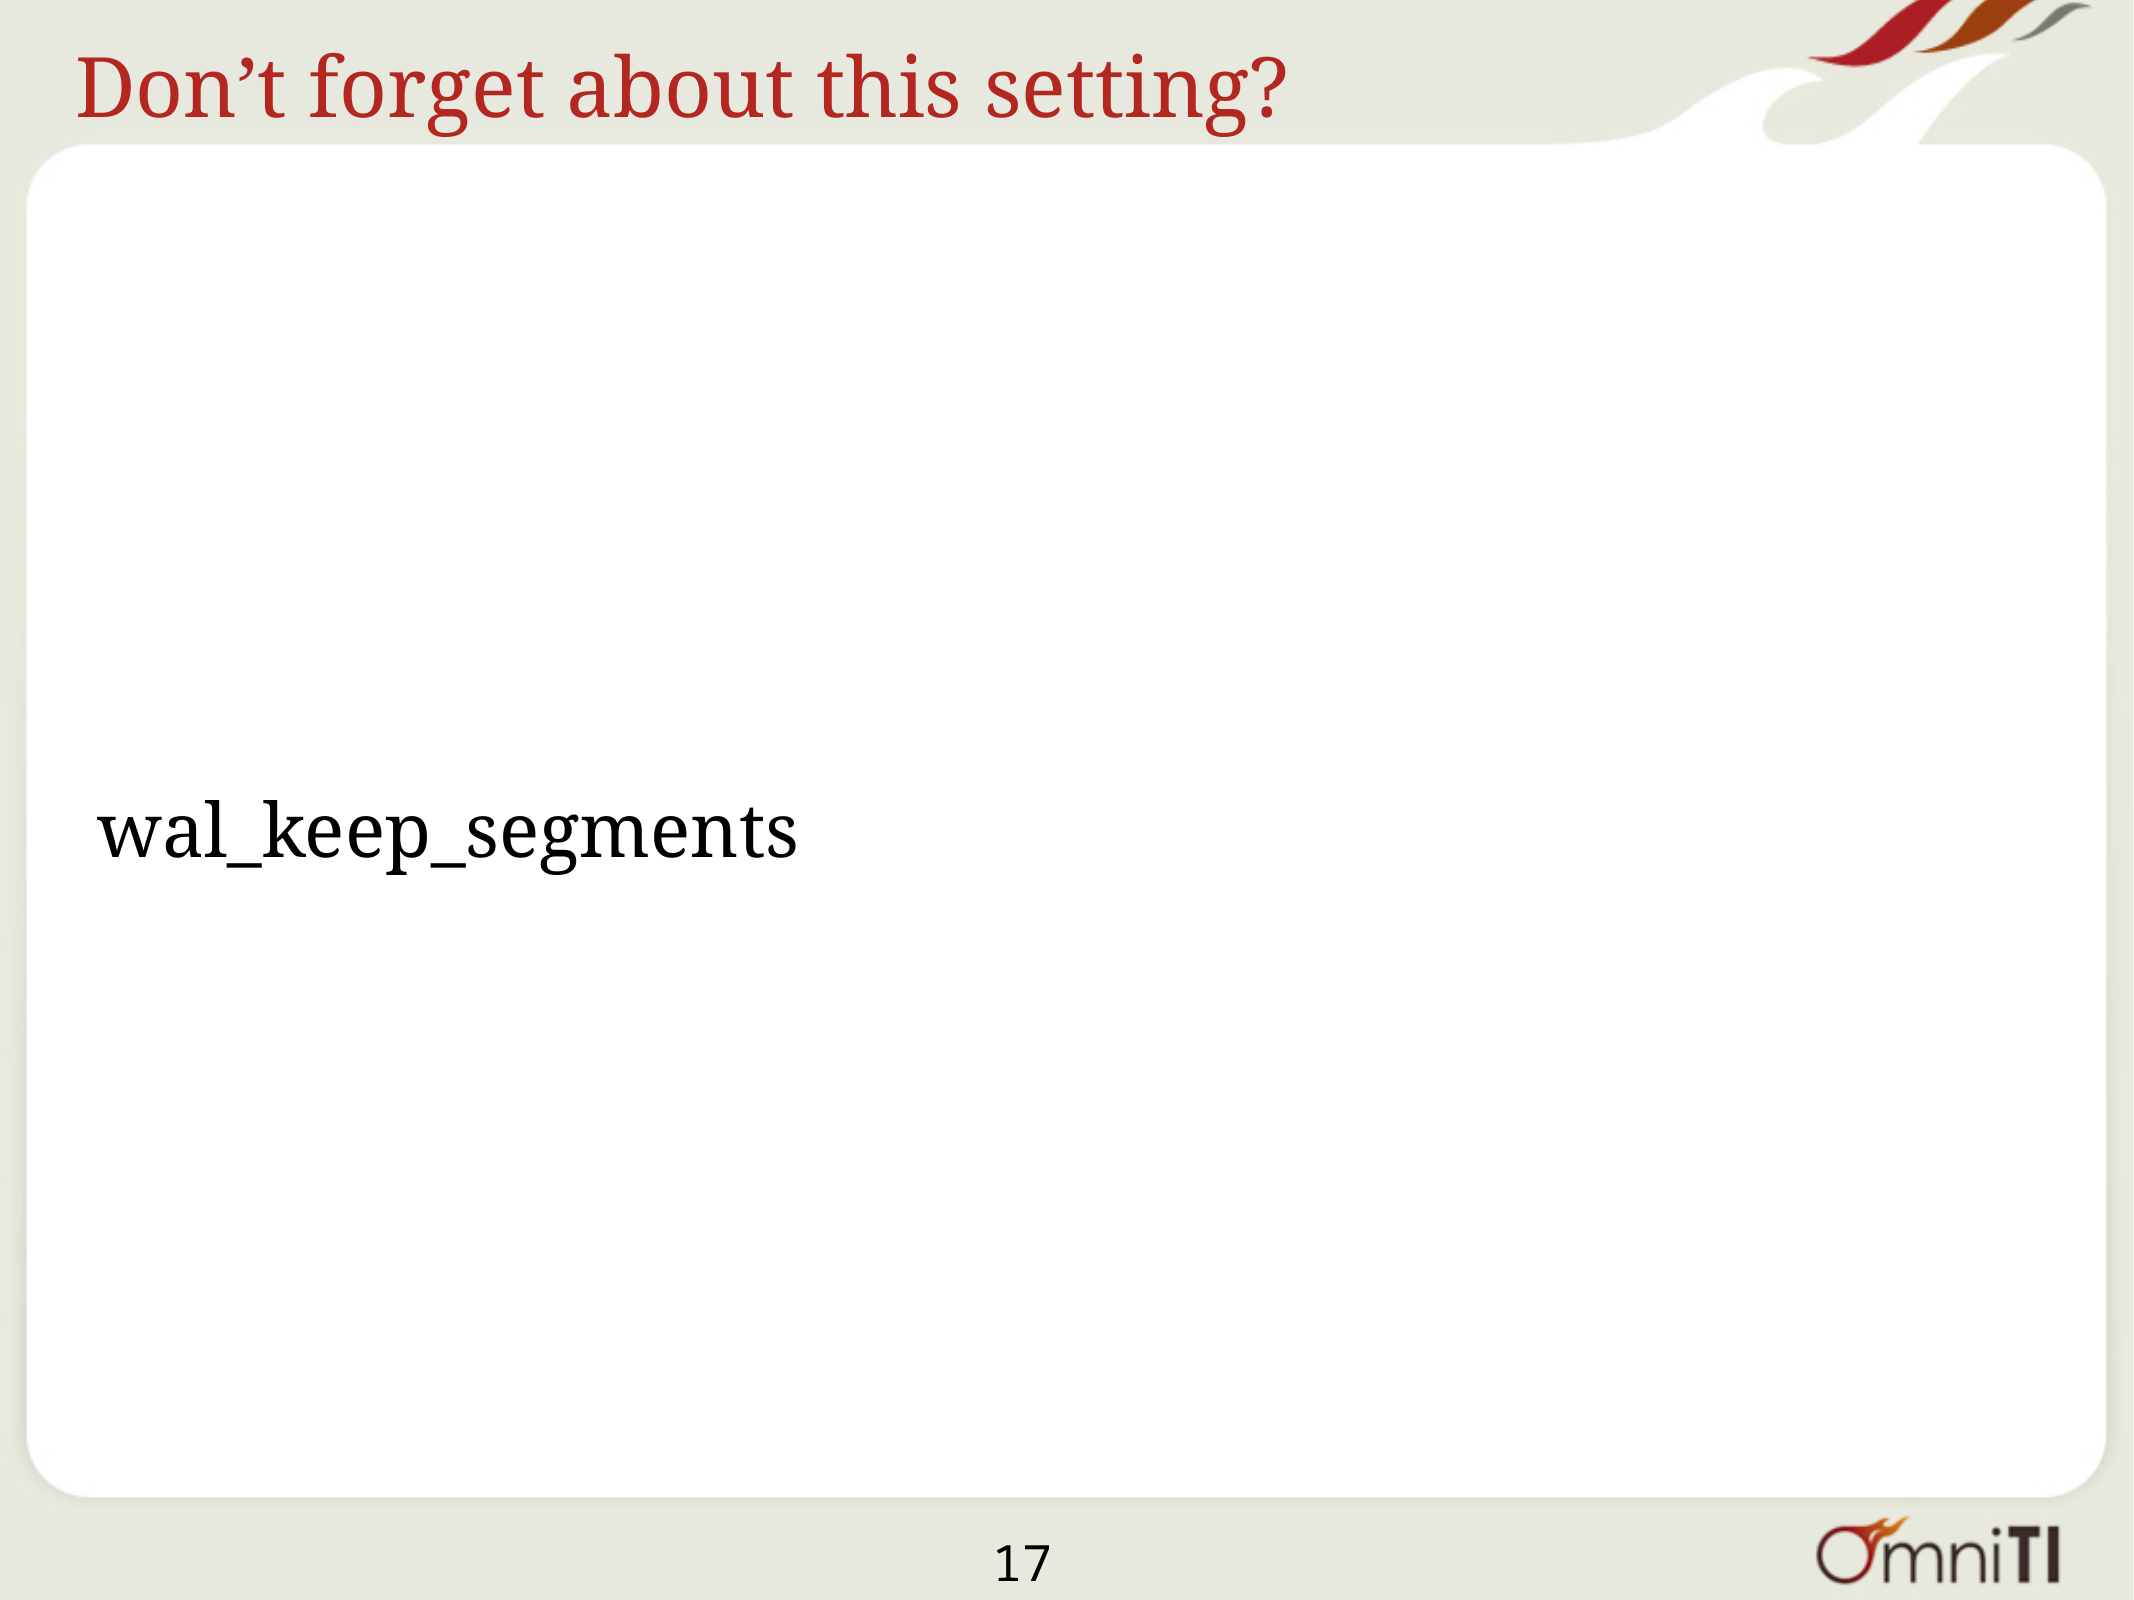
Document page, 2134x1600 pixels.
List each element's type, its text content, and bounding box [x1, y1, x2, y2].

list wal_keep_segments [53, 157, 1993, 1499]
picture [0, 0, 2134, 1600]
title Don’t forget about this setting? [66, 5, 1672, 157]
text_box 17 [941, 1524, 1105, 1599]
